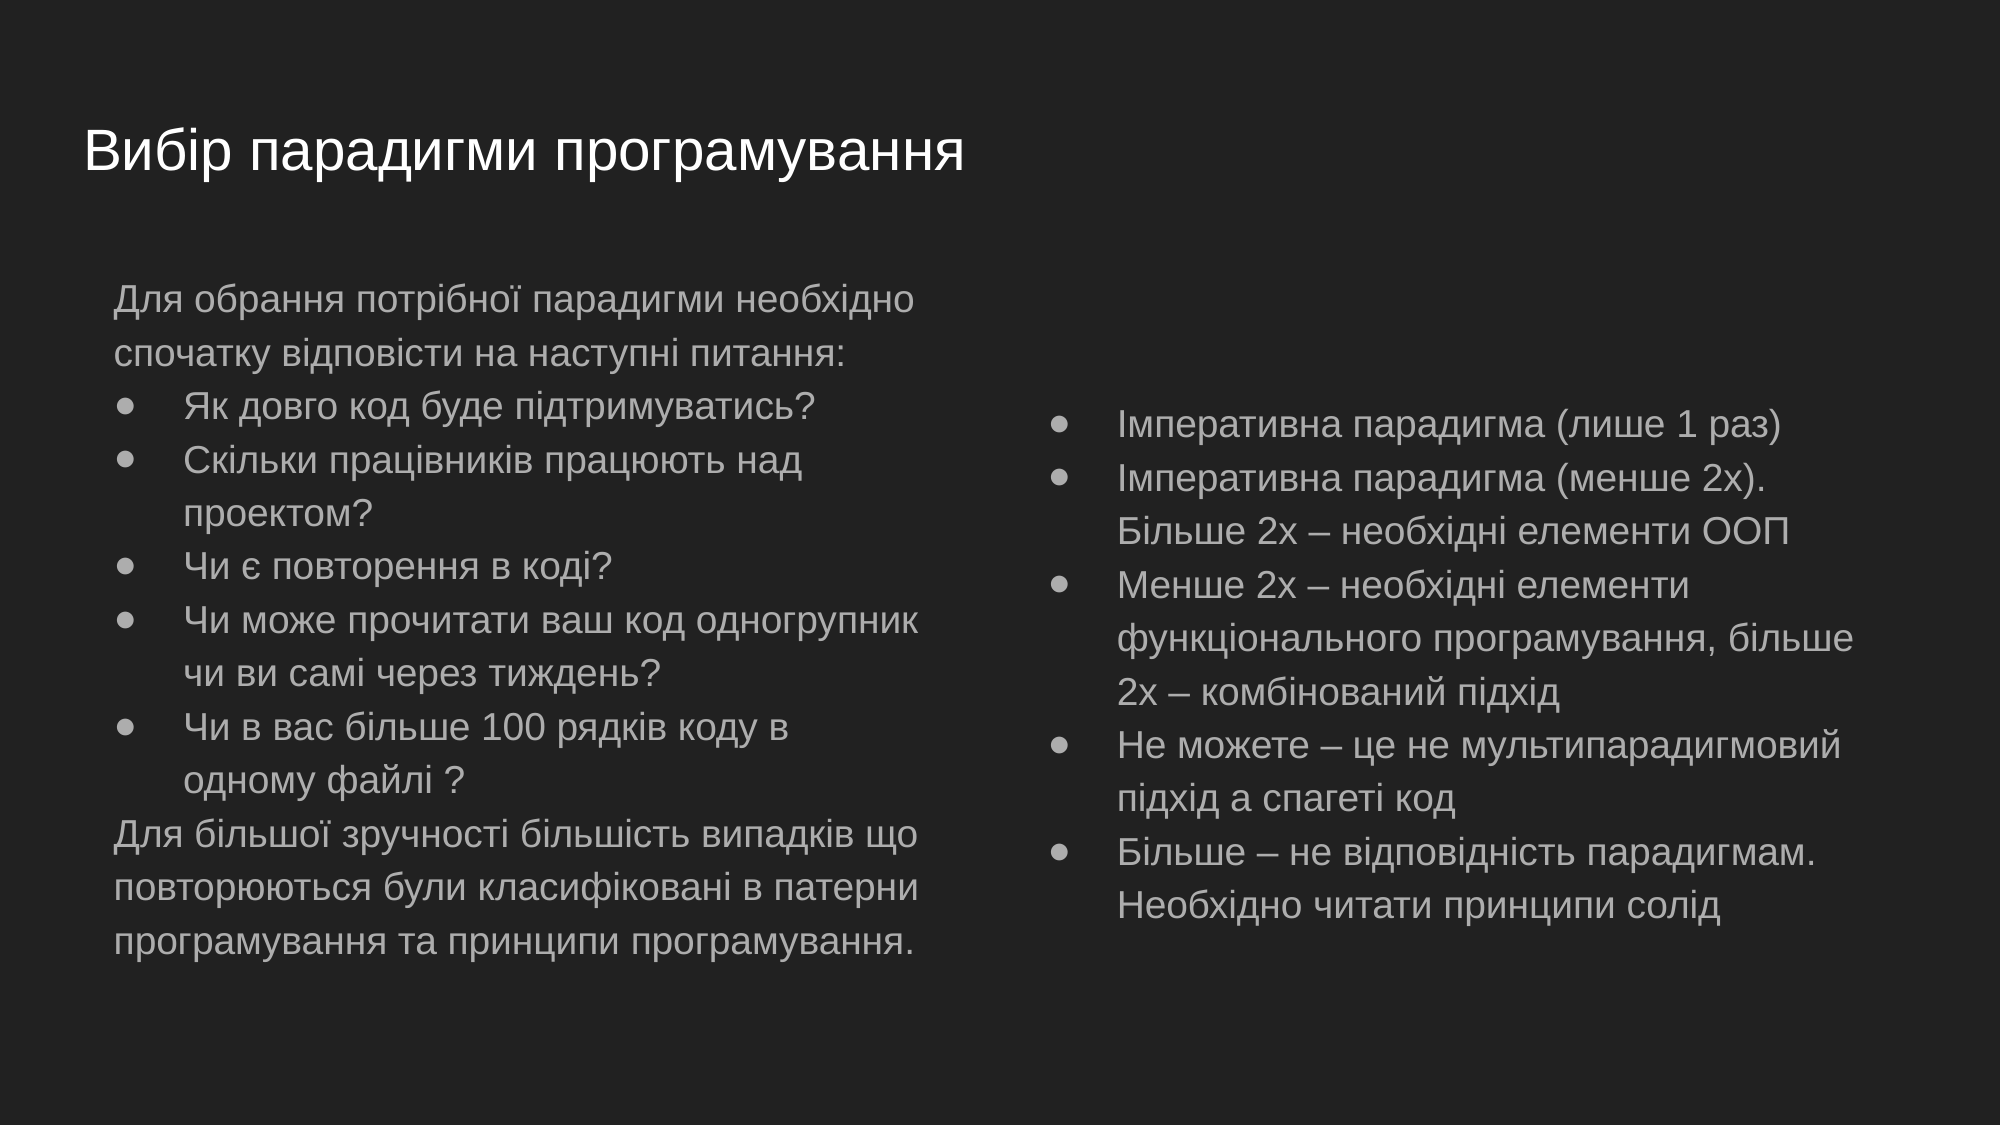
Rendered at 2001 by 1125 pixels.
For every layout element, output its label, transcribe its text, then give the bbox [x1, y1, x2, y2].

title Вибір парадигми програмування [68, 97, 1932, 223]
list Імперативна парадигма (лише 1 раз) Імперативна парадигма (менше 2х). Більше 2х – необхідні елементи ООП Менше 2х – необхідні елементи функціонального програмування, більше 2х – комбінований підхід Не можете – це не мультипарадигмовий підхід а спагеті код Більше – не відповідність парадигмам. Необхідно читати принципи солід [1001, 277, 1877, 1025]
list Для обрання потрібної парадигми необхідно спочатку відповісти на наступні питання: Як довго код буде підтримуватись? Скільки працівників працюють над проектом? Чи є повторення в коді? Чи може прочитати ваш код одногрупник чи ви самі через тиждень? Чи в вас більше 100 рядків коду в одному файлі ? Для більшої зручності більшість випадків що повторюються були класифіковані в патерни програмування та принципи програмування. [68, 252, 943, 1000]
